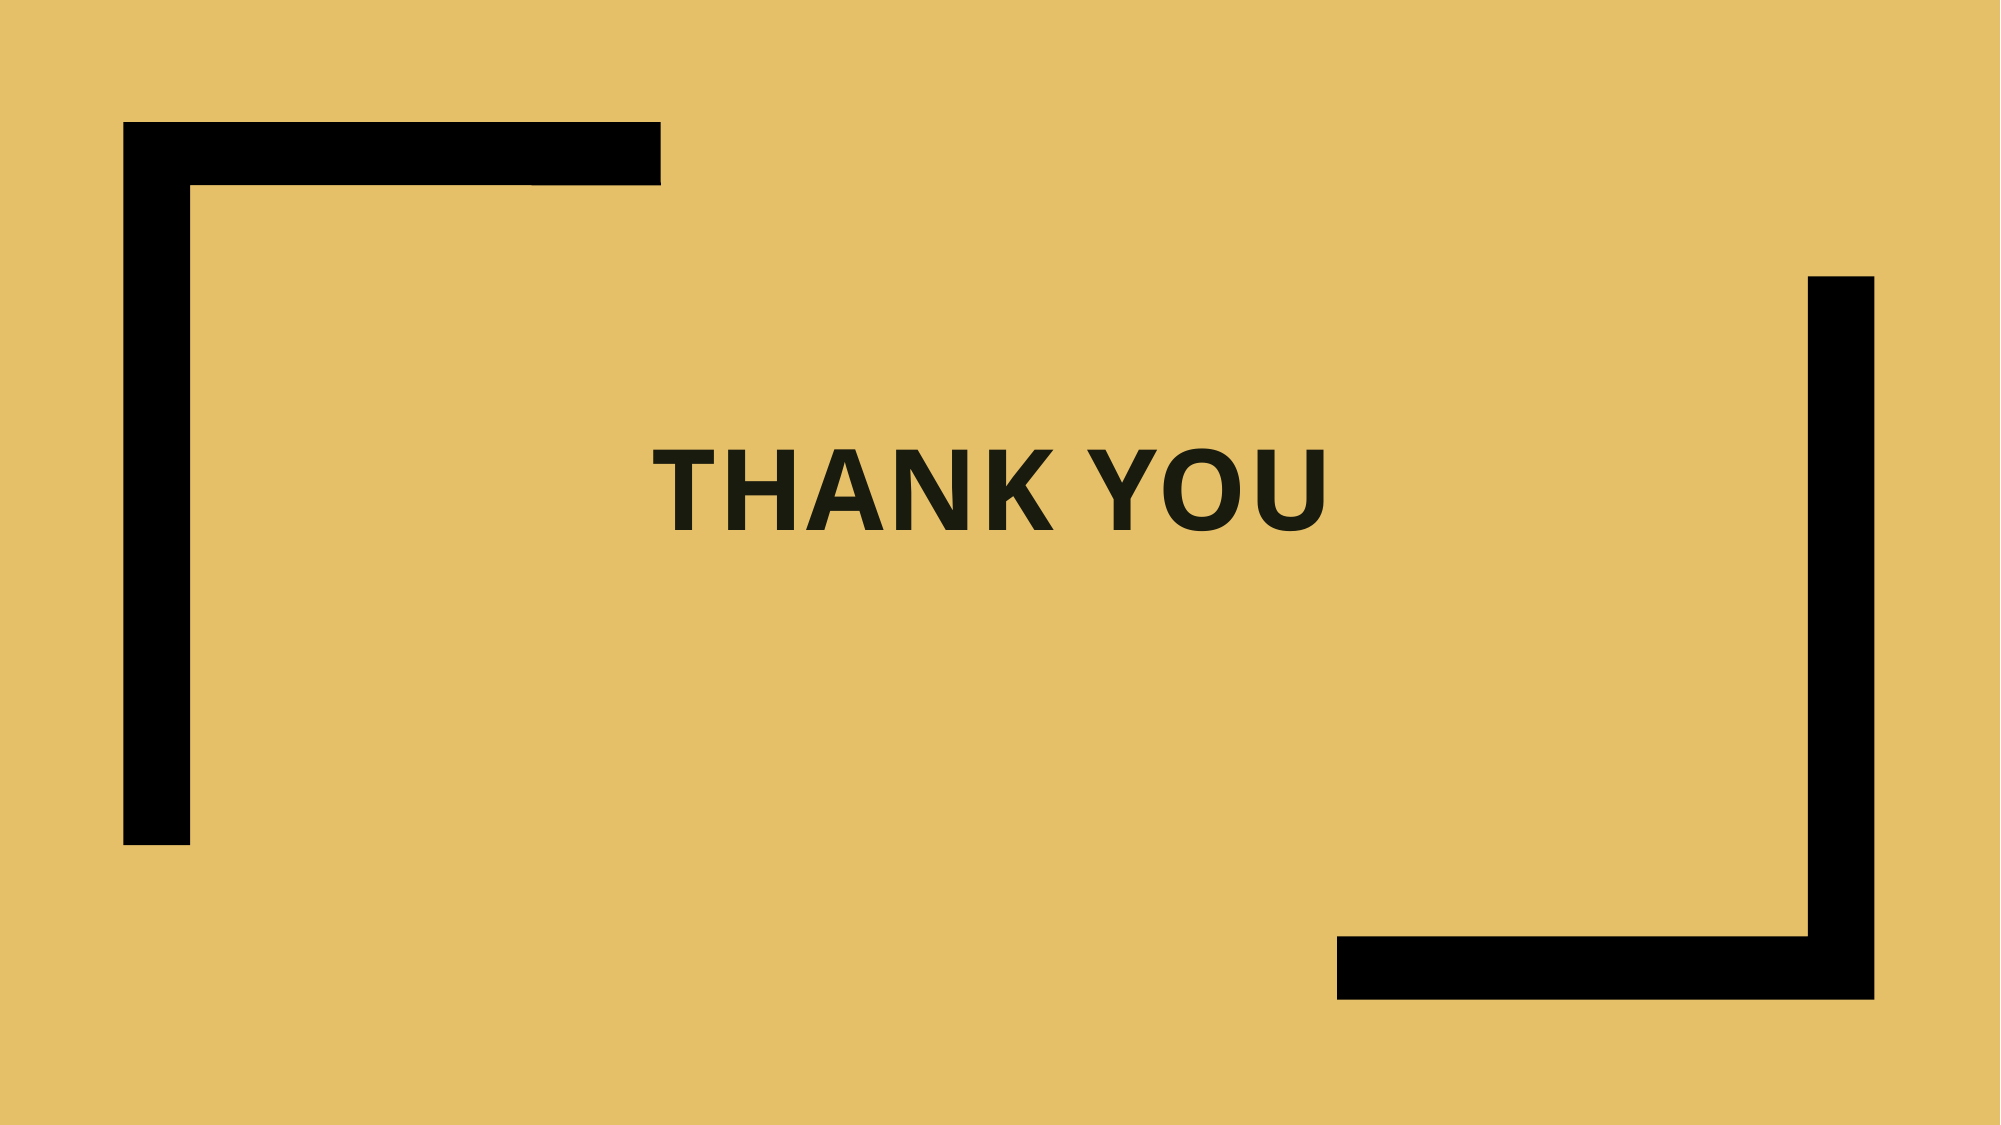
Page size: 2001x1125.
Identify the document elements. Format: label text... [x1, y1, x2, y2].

title Thank you [250, 172, 1736, 563]
